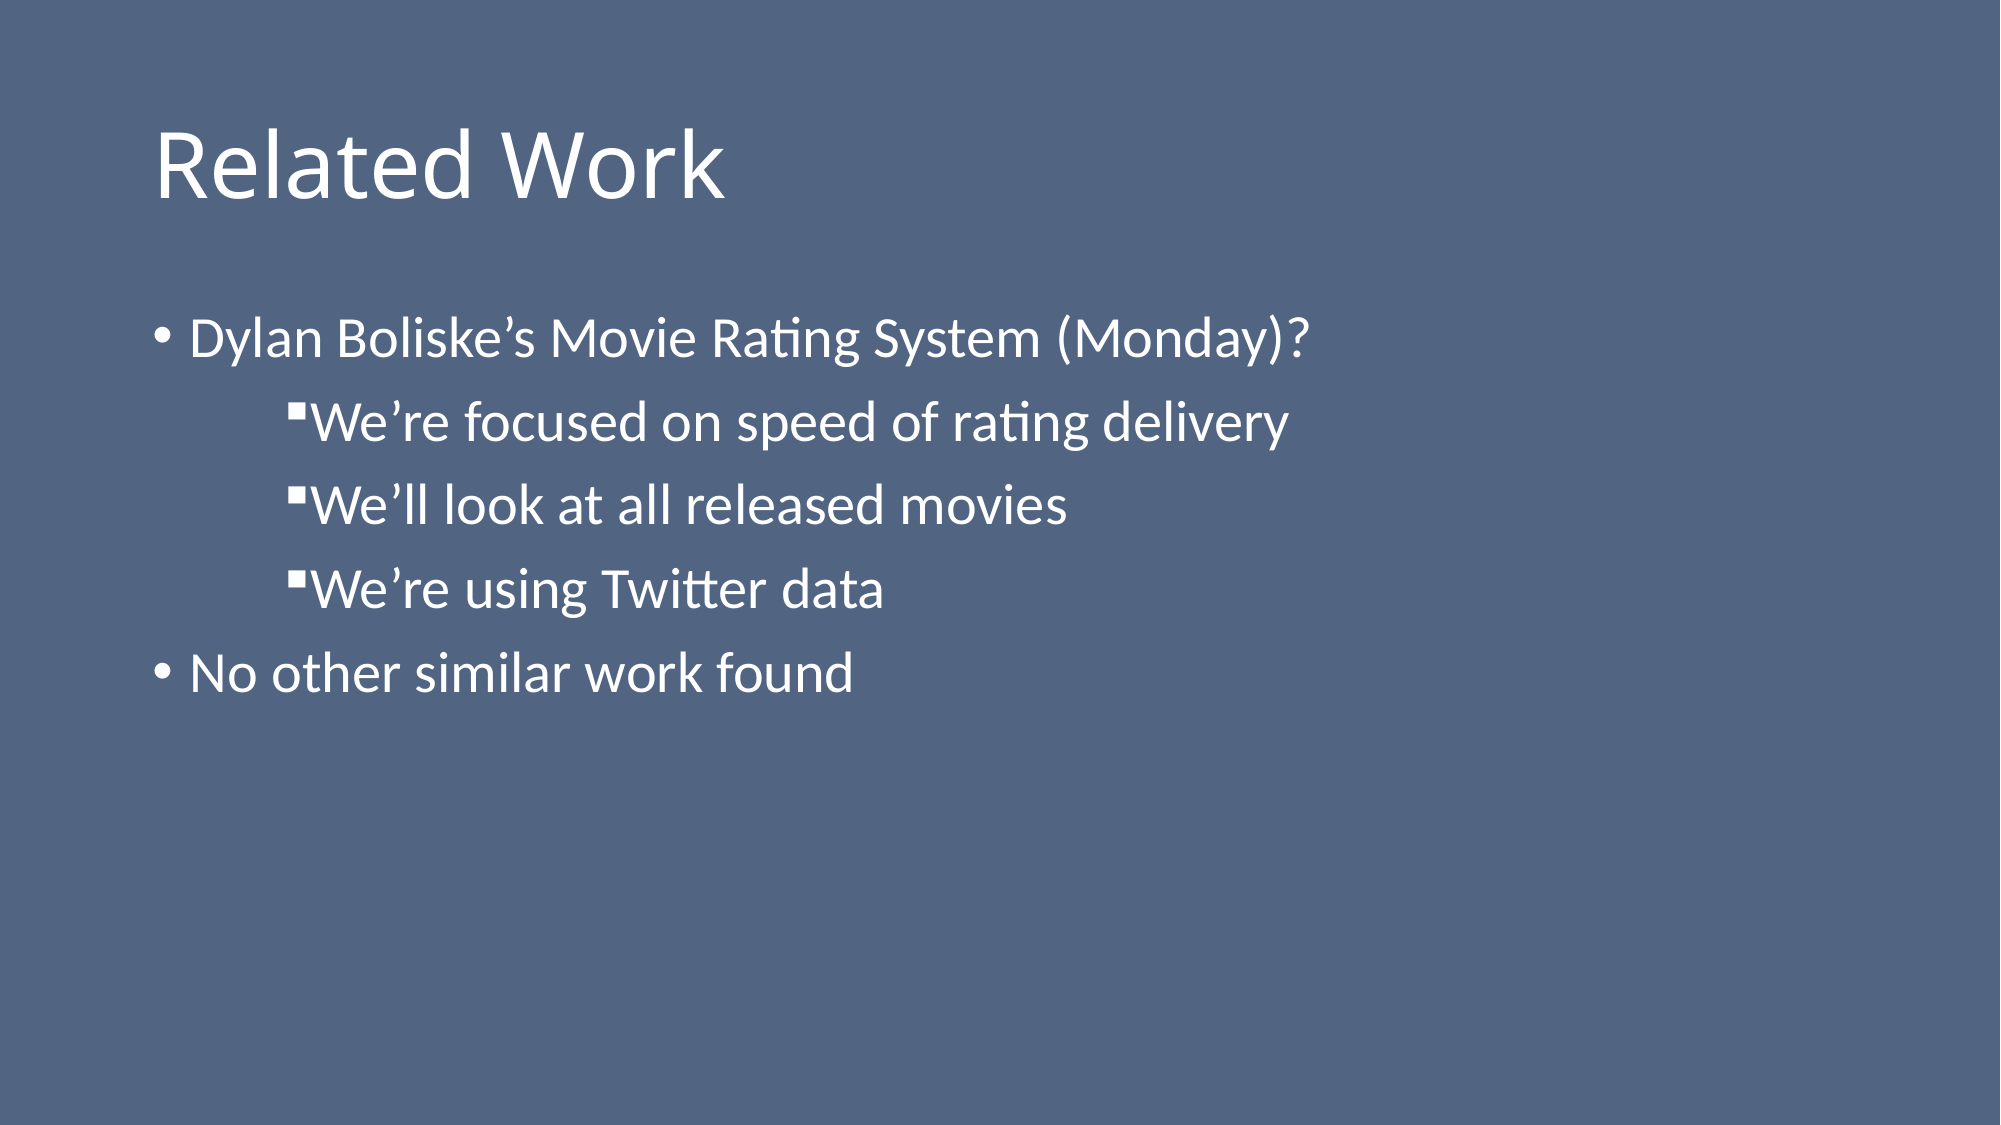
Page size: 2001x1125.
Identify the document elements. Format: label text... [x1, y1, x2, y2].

list Dylan Boliske’s Movie Rating System (Monday)? We’re focused on speed of rating delivery We’ll look at all released movies We’re using Twitter data No other similar work found [137, 299, 1863, 1014]
title Related Work [137, 59, 1863, 278]
